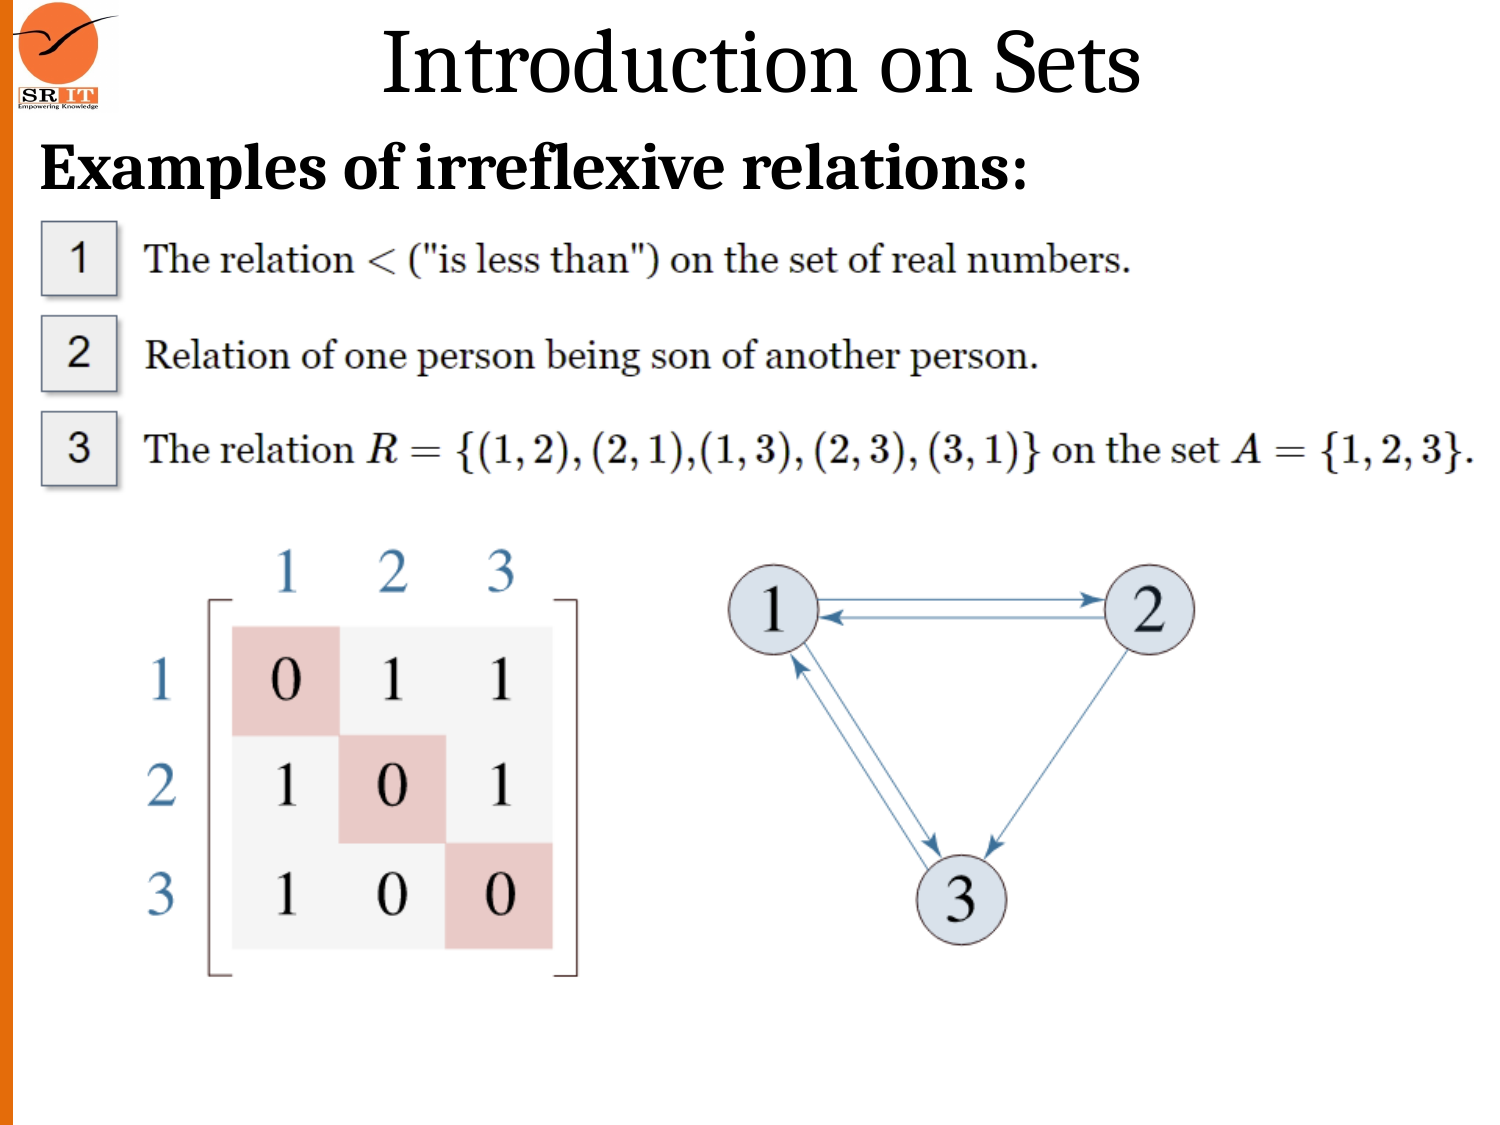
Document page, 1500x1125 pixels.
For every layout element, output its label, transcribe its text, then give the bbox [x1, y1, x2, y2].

picture [13, 0, 24, 113]
picture [87, 524, 1262, 988]
list Examples of irreflexive relations: [24, 114, 1488, 1125]
picture [24, 199, 1483, 504]
title Introduction on Sets [24, 0, 1500, 113]
